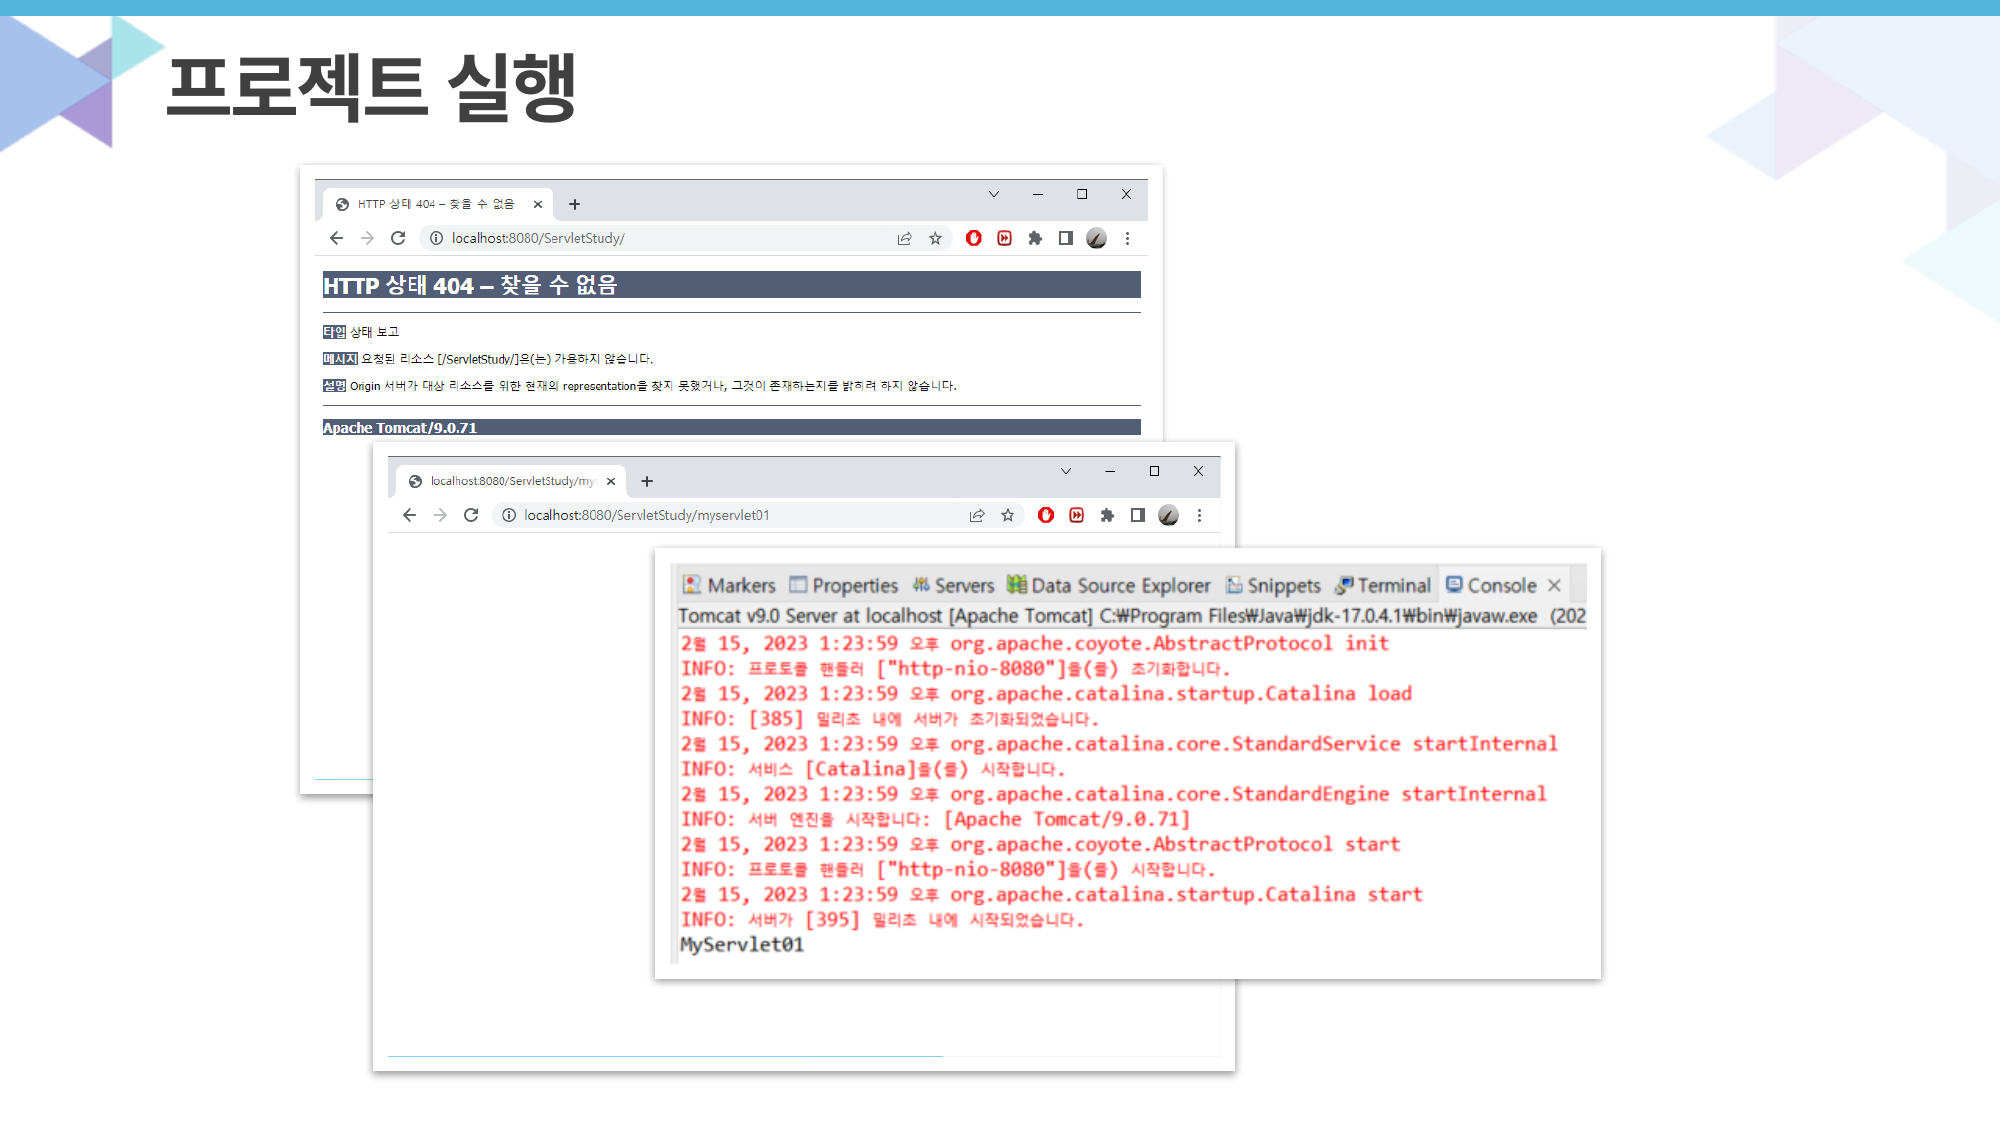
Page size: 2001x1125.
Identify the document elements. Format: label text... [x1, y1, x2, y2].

picture [314, 179, 1587, 1057]
picture [0, 0, 2000, 327]
title 프로젝트 실행 [149, 24, 1441, 149]
